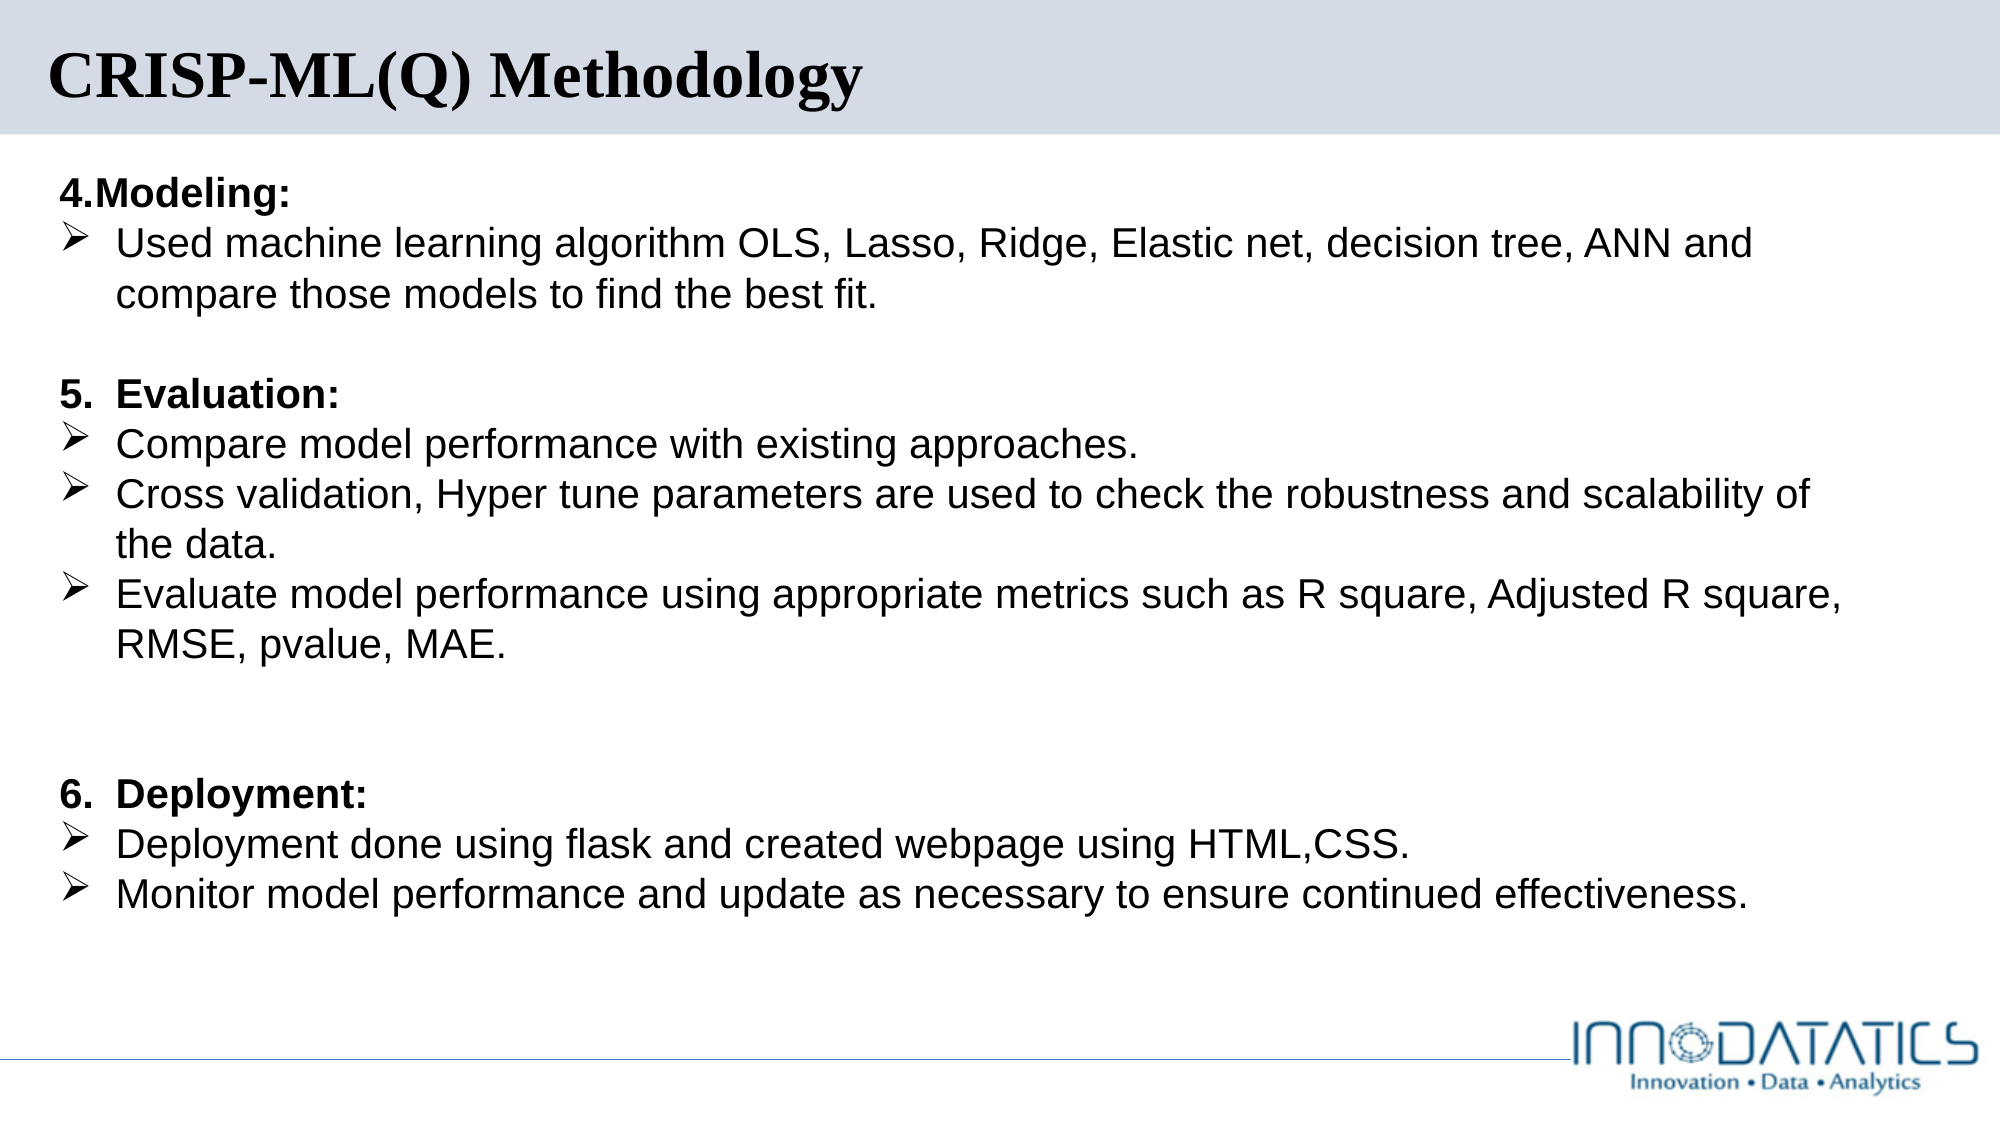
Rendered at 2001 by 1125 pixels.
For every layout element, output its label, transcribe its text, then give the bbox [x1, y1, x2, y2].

picture [1571, 990, 1998, 1124]
title CRISP-ML(Q) Methodology [32, 0, 1748, 177]
text_box Modeling: Used machine learning algorithm OLS, Lasso, Ridge, Elastic net, decision tree, ANN and compare those models to find the best fit. Evaluation: Compare model performance with existing approaches. Cross validation, Hyper tune parameters are used to check the robustness and scalability of the data. Evaluate model performance using appropriate metrics such as R square, Adjusted R square, RMSE, pvalue, MAE. Deployment: Deployment done using flask and created webpage using HTML,CSS. Monitor model performance and update as necessary to ensure continued effectiveness. [44, 158, 1864, 1125]
